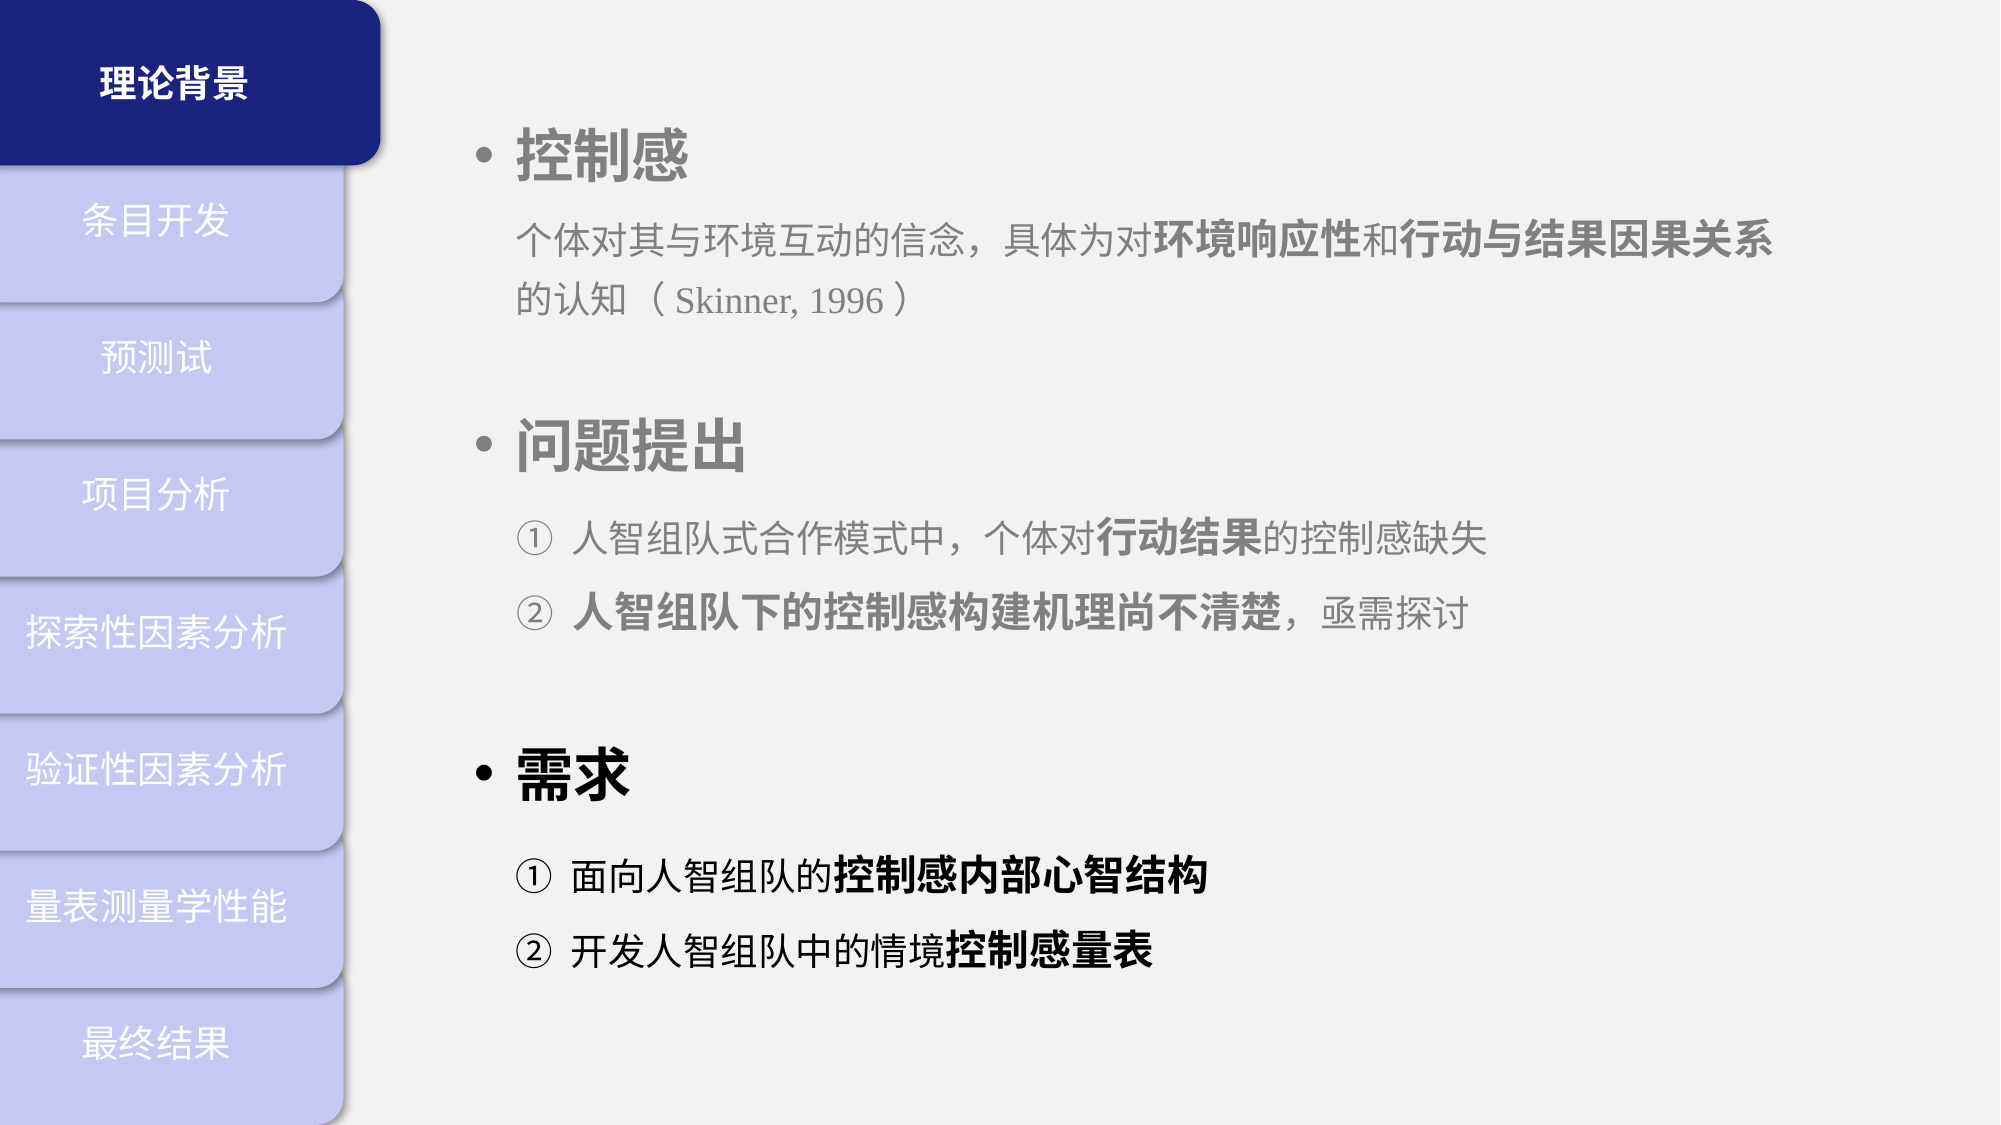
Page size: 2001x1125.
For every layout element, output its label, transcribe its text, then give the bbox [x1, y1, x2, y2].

text_box 最终结果 [0, 988, 346, 1125]
text_box 理论背景 [0, 0, 383, 167]
text_box 问题提出 [425, 401, 778, 487]
text_box 控制感 [425, 111, 778, 197]
text_box 需求 [425, 730, 778, 816]
text_box 探索性因素分析 [0, 576, 346, 716]
text_box ① 人智组队式合作模式中，个体对行动结果的控制感缺失 ② 人智组队下的控制感构建机理尚不清楚，亟需探讨 [501, 478, 1797, 682]
text_box 条目开发 [0, 176, 346, 304]
text_box 预测试 [0, 301, 346, 442]
text_box 验证性因素分析 [0, 712, 346, 853]
text_box 项目分析 [0, 439, 346, 579]
text_box 个体对其与环境互动的信念，具体为对环境响应性和行动与结果因果关系的认知（Skinner, 1996） [501, 197, 1797, 329]
text_box 量表测量学性能 [0, 850, 346, 990]
text_box ① 面向人智组队的控制感内部心智结构 ② 开发人智组队中的情境控制感量表 [501, 816, 1797, 1040]
